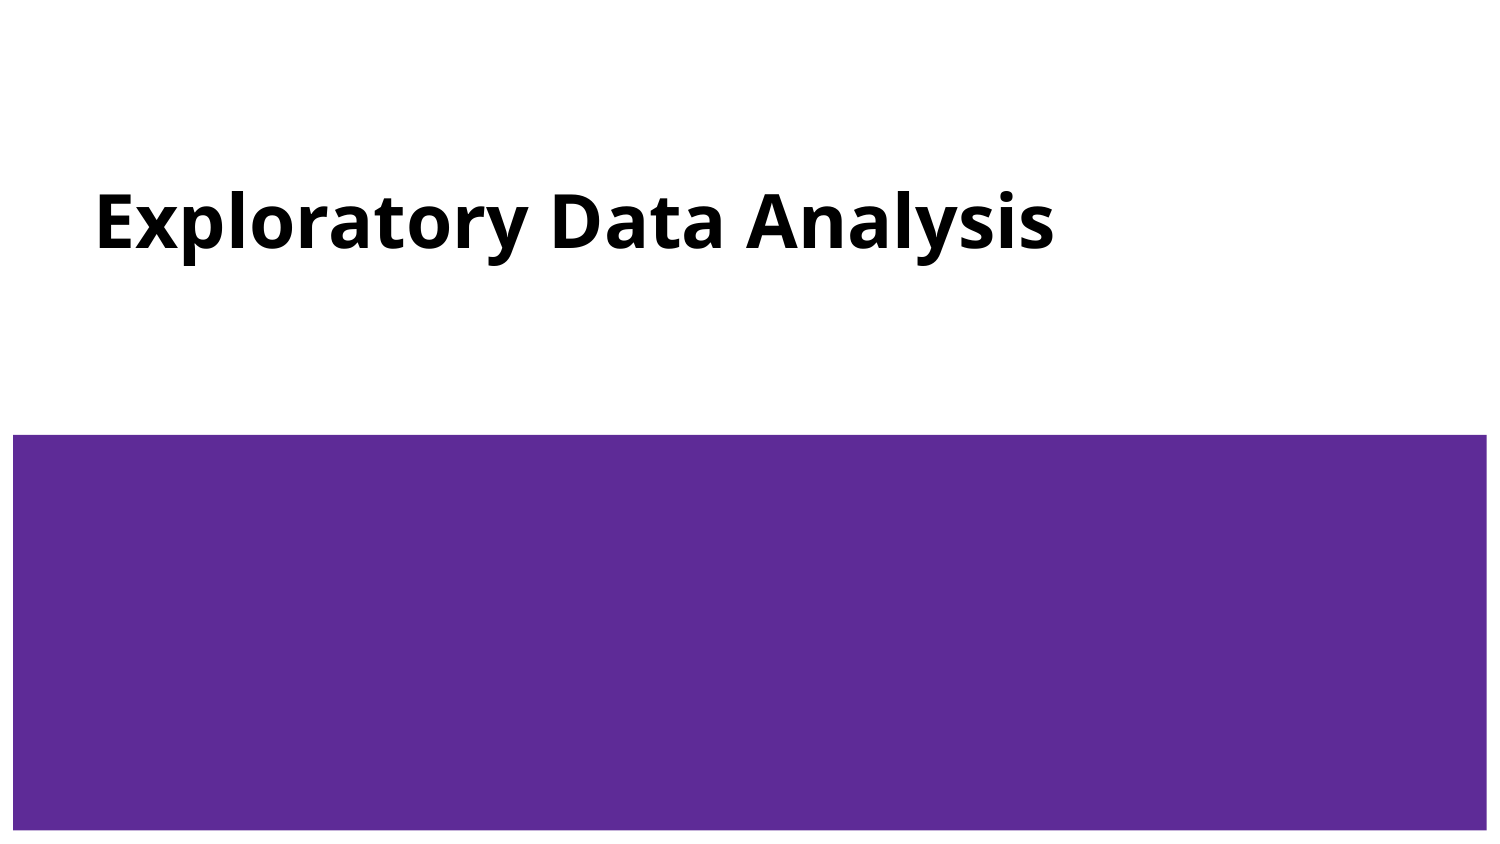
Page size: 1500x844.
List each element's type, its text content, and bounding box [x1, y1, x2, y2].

title Exploratory Data Analysis [78, 150, 1422, 279]
